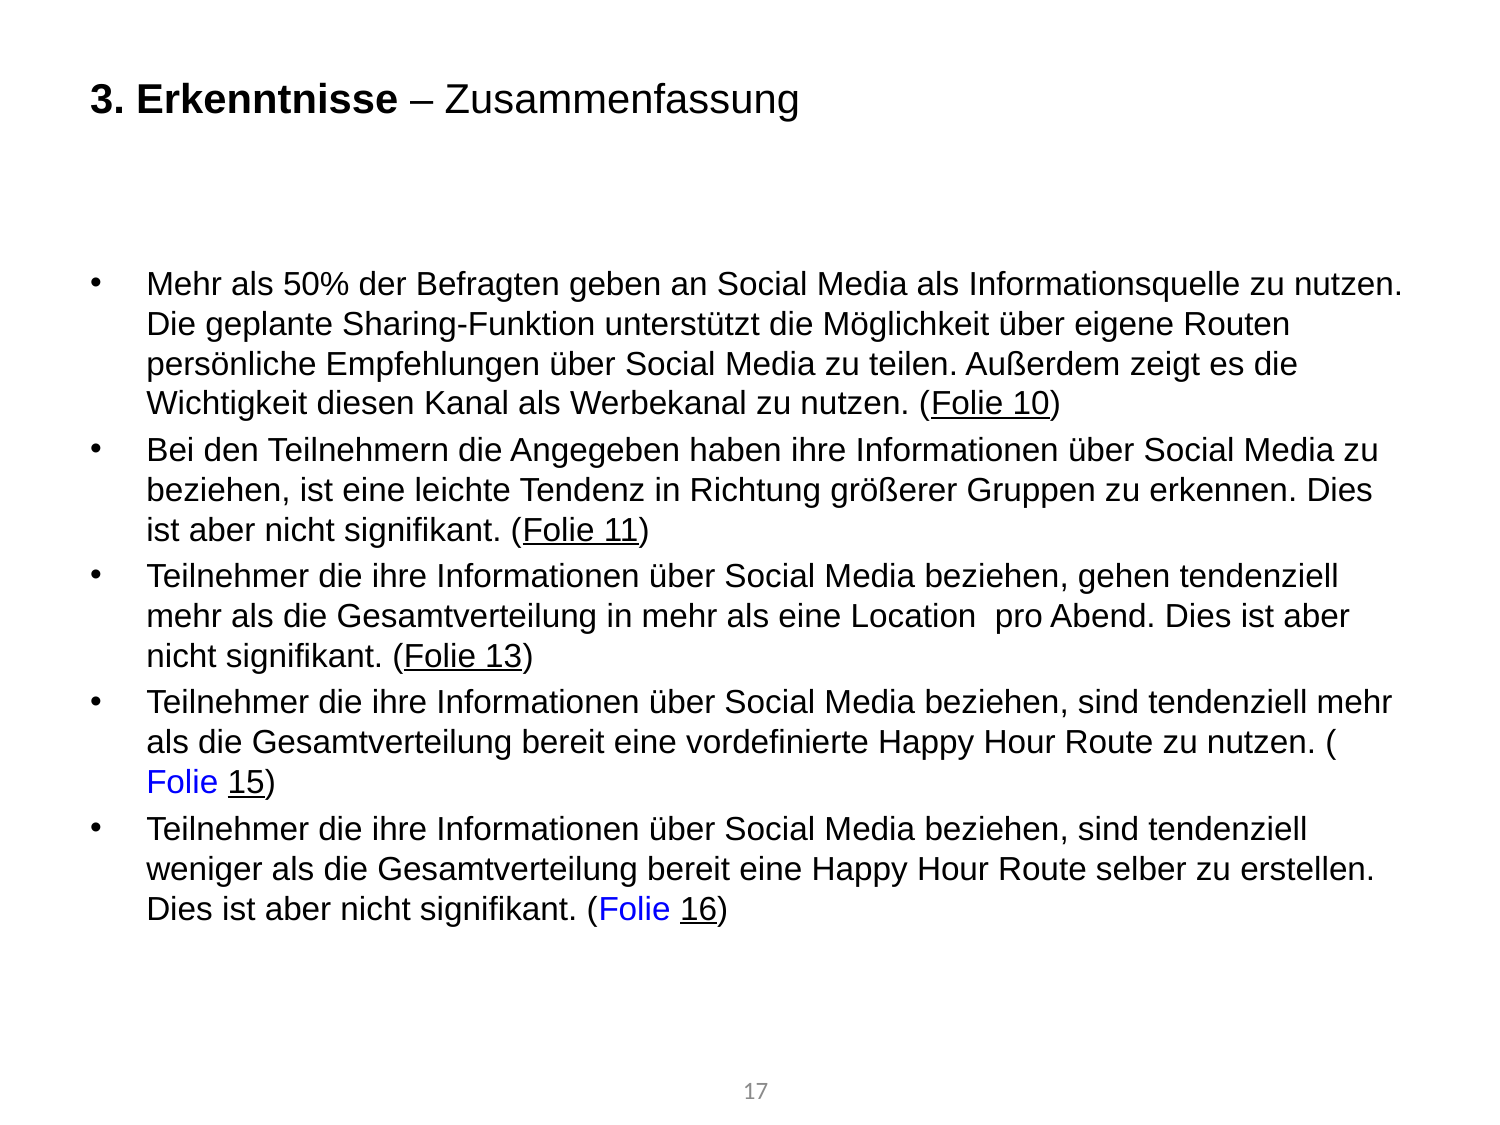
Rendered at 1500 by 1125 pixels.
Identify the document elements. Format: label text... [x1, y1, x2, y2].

text_box 3. Erkenntnisse – Zusammenfassung [74, 45, 1425, 149]
slide_number 17 [688, 1059, 784, 1120]
list Mehr als 50% der Befragten geben an Social Media als Informationsquelle zu nutzen. Die geplante Sharing-Funktion unterstützt die Möglichkeit über eigene Routen persönliche Empfehlungen über Social Media zu teilen. Außerdem zeigt es die Wichtigkeit diesen Kanal als Werbekanal zu nutzen. (Folie 10) Bei den Teilnehmern die Angegeben haben ihre Informationen über Social Media zu beziehen, ist eine leichte Tendenz in Richtung größerer Gruppen zu erkennen. Dies ist aber nicht signifikant. (Folie 11) Teilnehmer die ihre Informationen über Social Media beziehen, gehen tendenziell mehr als die Gesamtverteilung in mehr als eine Location pro Abend. Dies ist aber nicht signifikant. (Folie 13) Teilnehmer die ihre Informationen über Social Media beziehen, sind tendenziell mehr als die Gesamtverteilung bereit eine vordefinierte Happy Hour Route zu nutzen. (Folie 15) Teilnehmer die ihre Informationen über Social Media beziehen, sind tendenziell weniger als die Gesamtverteilung bereit eine Happy Hour Route selber zu erstellen. Dies ist aber nicht signifikant. (Folie 16) [75, 208, 1425, 1059]
